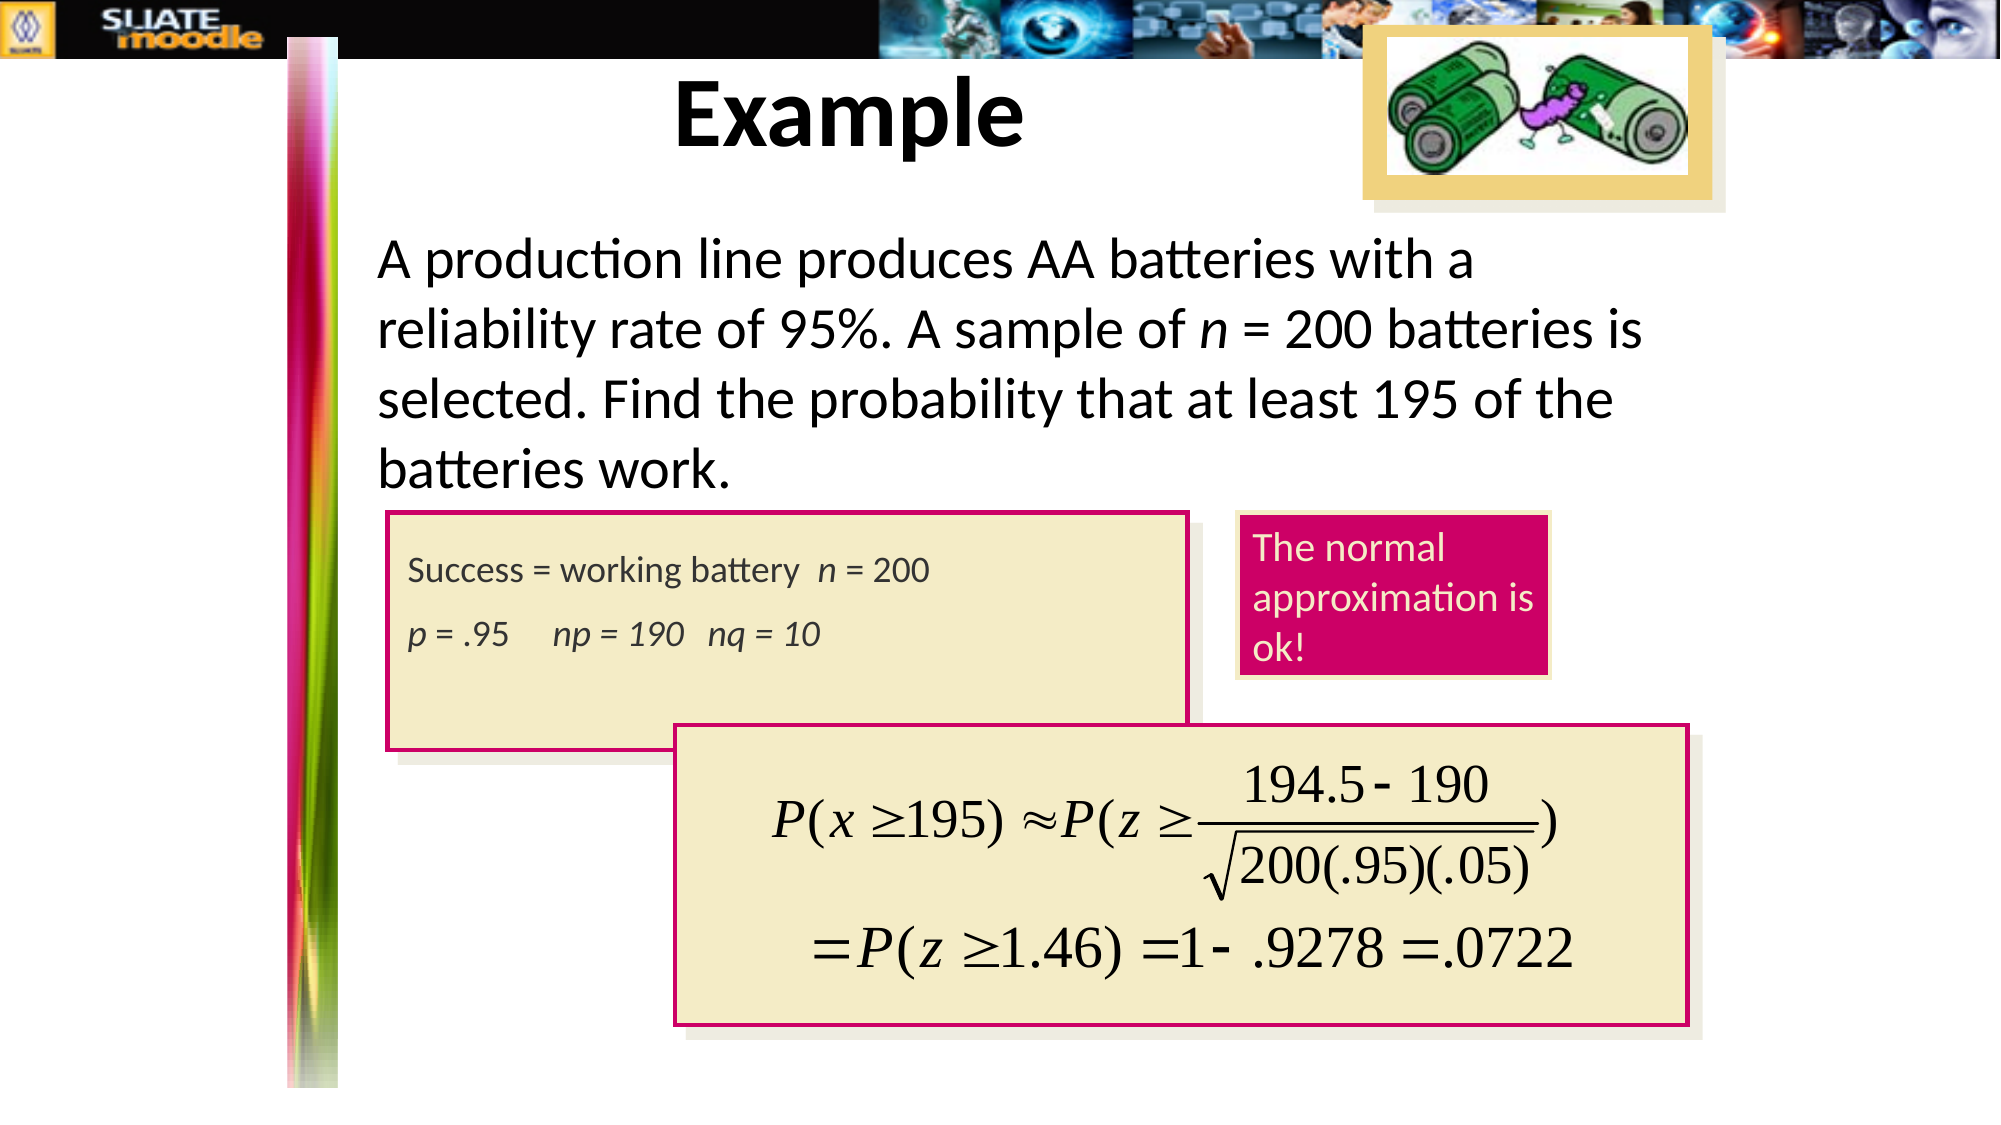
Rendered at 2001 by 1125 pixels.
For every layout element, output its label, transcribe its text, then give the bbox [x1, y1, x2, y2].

text_box [675, 724, 1688, 1025]
text_box A production line produces AA batteries with a reliability rate of 95%. A sample of n = 200 batteries is selected. Find the probability that at least 195 of the batteries work. [362, 212, 1663, 508]
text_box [799, 912, 1583, 993]
picture [1300, 0, 2000, 59]
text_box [1362, 24, 1713, 201]
title Example [399, 0, 1300, 212]
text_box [762, 749, 1571, 911]
text_box Success = working battery n = 200 p = .95 np = 190 nq = 10 [392, 537, 1237, 661]
text_box The normal approximation is ok! [1237, 512, 1550, 678]
text_box [387, 512, 1188, 750]
picture [0, 0, 399, 1088]
